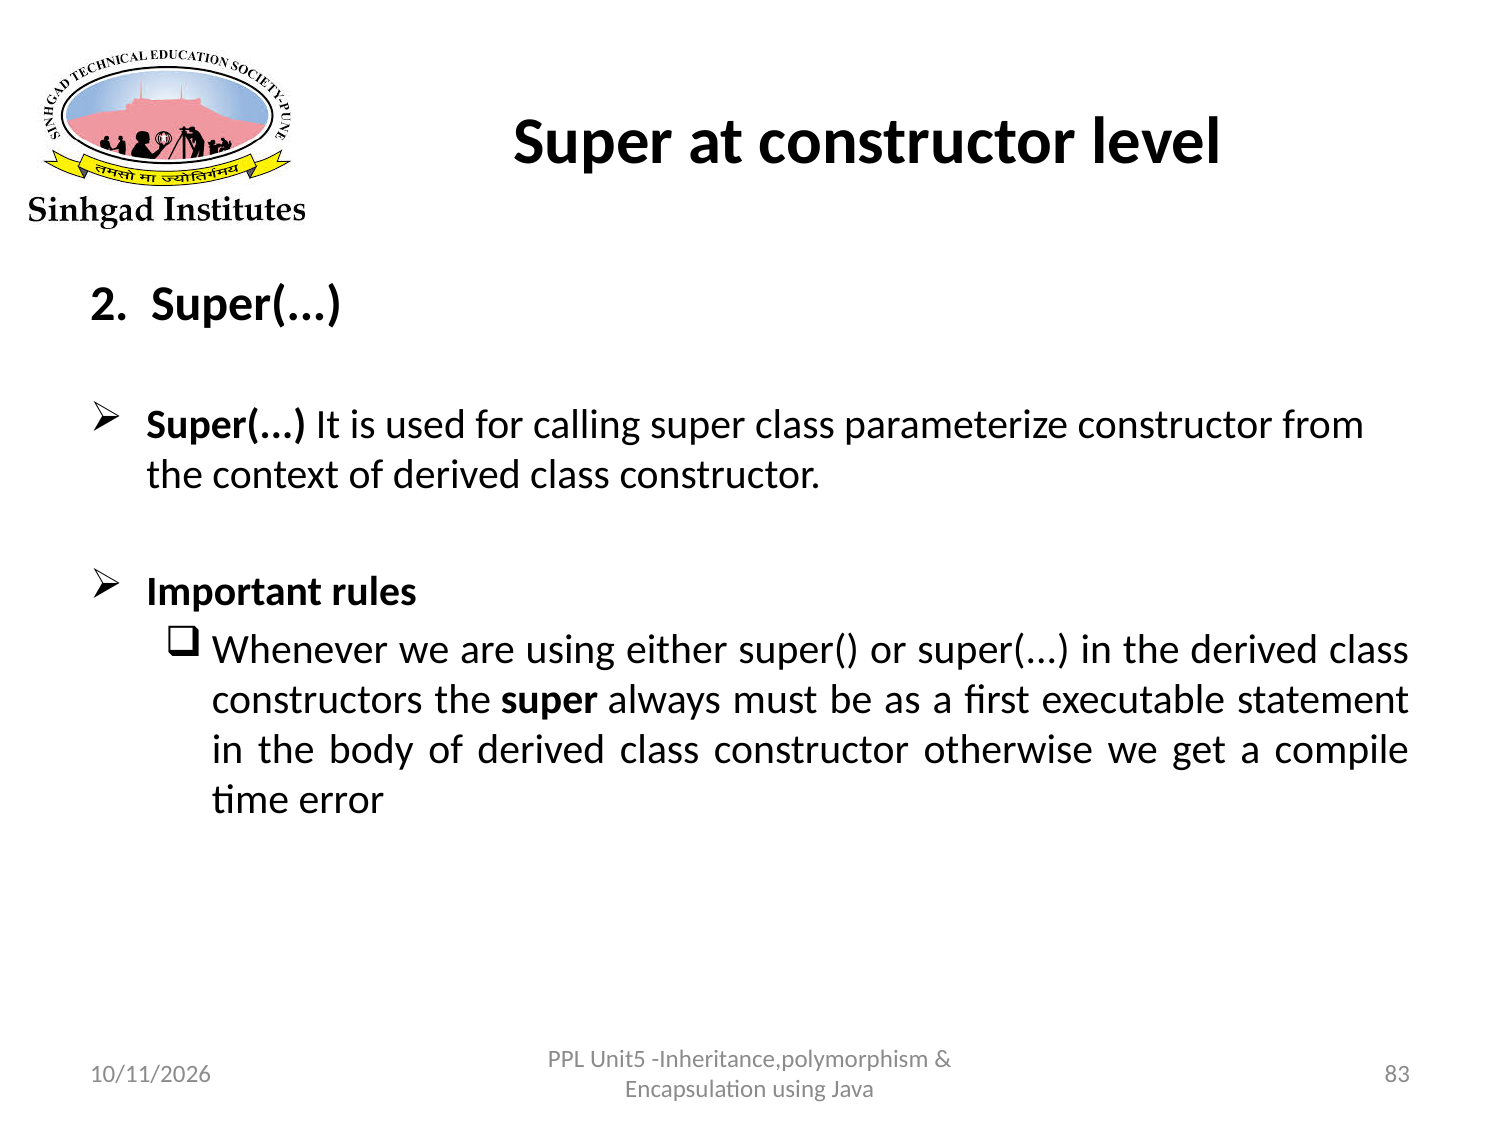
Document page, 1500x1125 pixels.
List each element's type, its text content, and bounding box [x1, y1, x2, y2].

slide_number 83 [1074, 1042, 1425, 1103]
footer PPL Unit5 -Inheritance,polymorphism & Encapsulation using Java [512, 1042, 988, 1103]
title Super at constructor level [312, 42, 1424, 231]
list 2. Super(...) Super(...) It is used for calling super class parameterize constructor from the context of derived class constructor. Important rules Whenever we are using either super() or super(...) in the derived class constructors the super always must be as a first executable statement in the body of derived class constructor otherwise we get a compile time error [74, 262, 1426, 1006]
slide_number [75, 1042, 425, 1103]
picture [29, 50, 305, 229]
